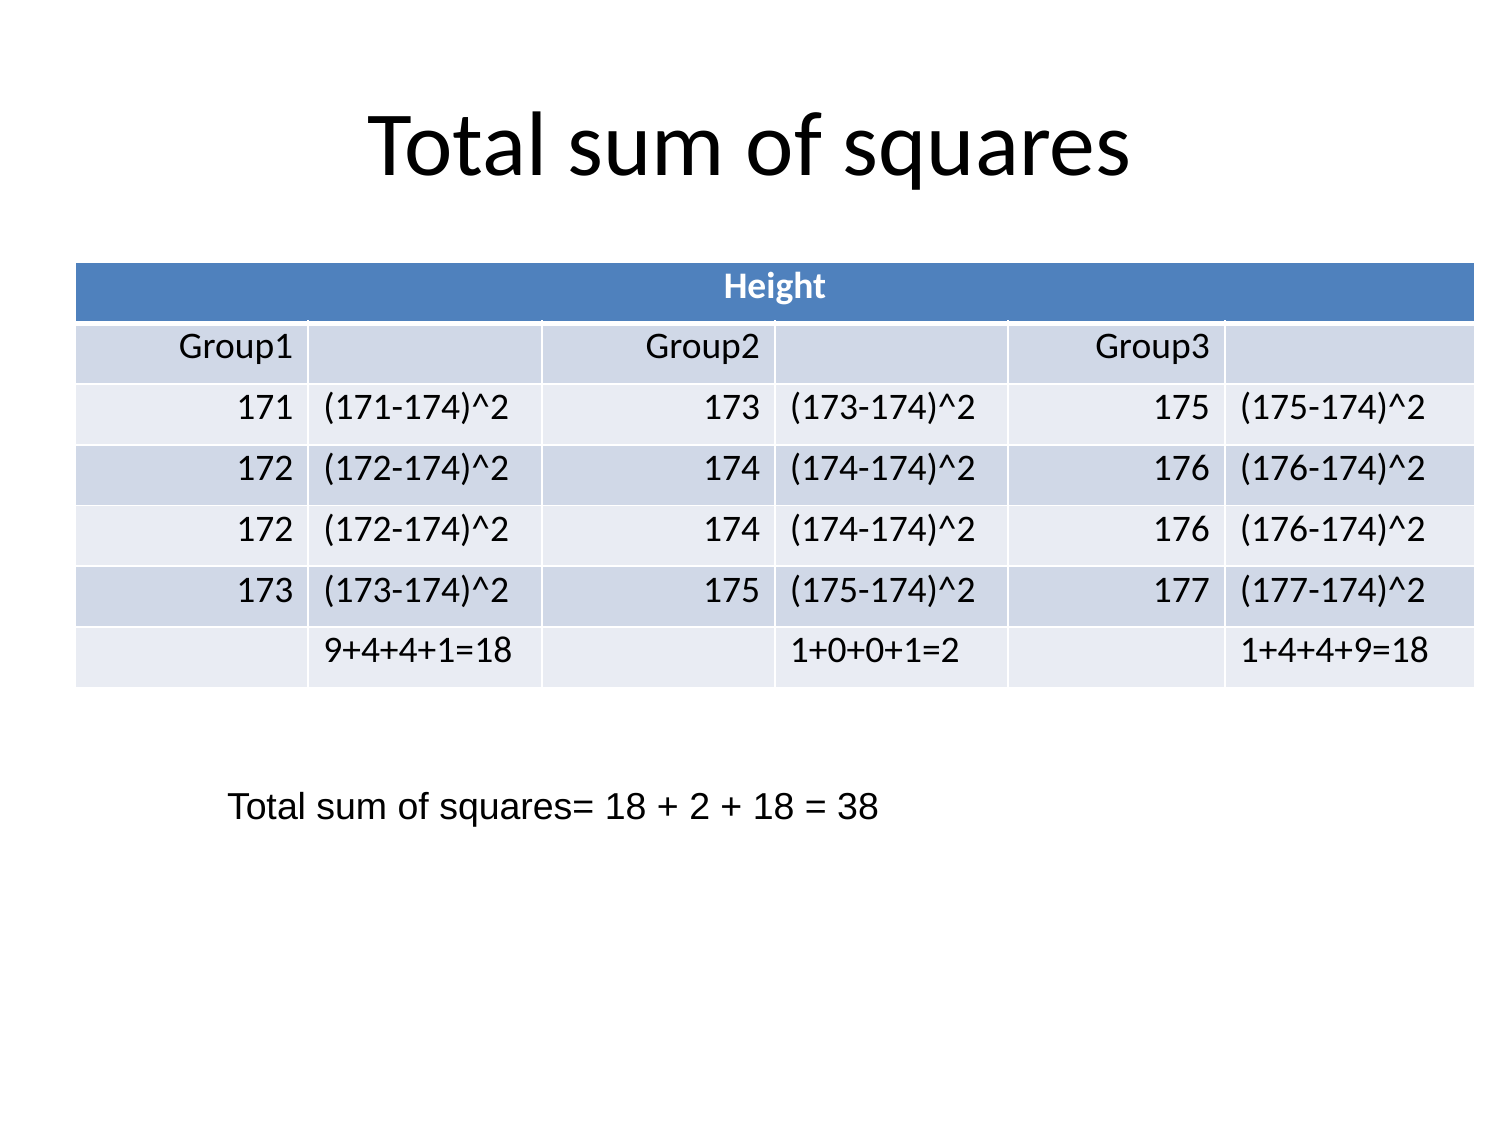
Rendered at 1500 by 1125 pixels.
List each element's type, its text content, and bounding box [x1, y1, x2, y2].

table_cell 1+4+4+9=18 [1226, 628, 1474, 687]
table_cell 175 [543, 567, 774, 626]
table_cell 174 [543, 446, 774, 505]
table_cell (177-174)^2 [1226, 567, 1474, 626]
table_cell [76, 628, 307, 687]
table_cell (171-174)^2 [309, 385, 541, 444]
table_cell 175 [1009, 385, 1224, 444]
table_cell 172 [76, 506, 307, 565]
table_cell (175-174)^2 [776, 567, 1007, 626]
table_cell (176-174)^2 [1226, 446, 1474, 505]
table_cell (174-174)^2 [776, 506, 1007, 565]
table_cell 176 [1009, 506, 1224, 565]
table_cell 174 [543, 506, 774, 565]
table_cell (173-174)^2 [776, 385, 1007, 444]
table_cell (175-174)^2 [1226, 385, 1474, 444]
table_cell (173-174)^2 [309, 567, 541, 626]
table_cell 173 [543, 385, 774, 444]
table_cell Group3 [1009, 326, 1224, 383]
text_box Total sum of squares= 18 + 2 + 18 = 38 [212, 774, 1050, 835]
table_cell (172-174)^2 [309, 506, 541, 565]
table_cell 172 [76, 446, 307, 505]
table_cell [543, 628, 774, 687]
table_cell 177 [1009, 567, 1224, 626]
table_cell [1226, 326, 1474, 383]
table_cell (176-174)^2 [1226, 506, 1474, 565]
table_cell (172-174)^2 [309, 446, 541, 505]
table_header Height [76, 263, 1474, 321]
table_cell (174-174)^2 [776, 446, 1007, 505]
table_cell Group2 [543, 326, 774, 383]
table_cell 1+0+0+1=2 [776, 628, 1007, 687]
table_cell [309, 326, 541, 383]
table_cell [776, 326, 1007, 383]
table_cell 171 [76, 385, 307, 444]
table_cell 176 [1009, 446, 1224, 505]
table_cell 9+4+4+1=18 [309, 628, 541, 687]
table_cell Group1 [76, 326, 307, 383]
title Total sum of squares [75, 45, 1425, 233]
table_cell [1009, 628, 1224, 687]
table_cell 173 [76, 567, 307, 626]
